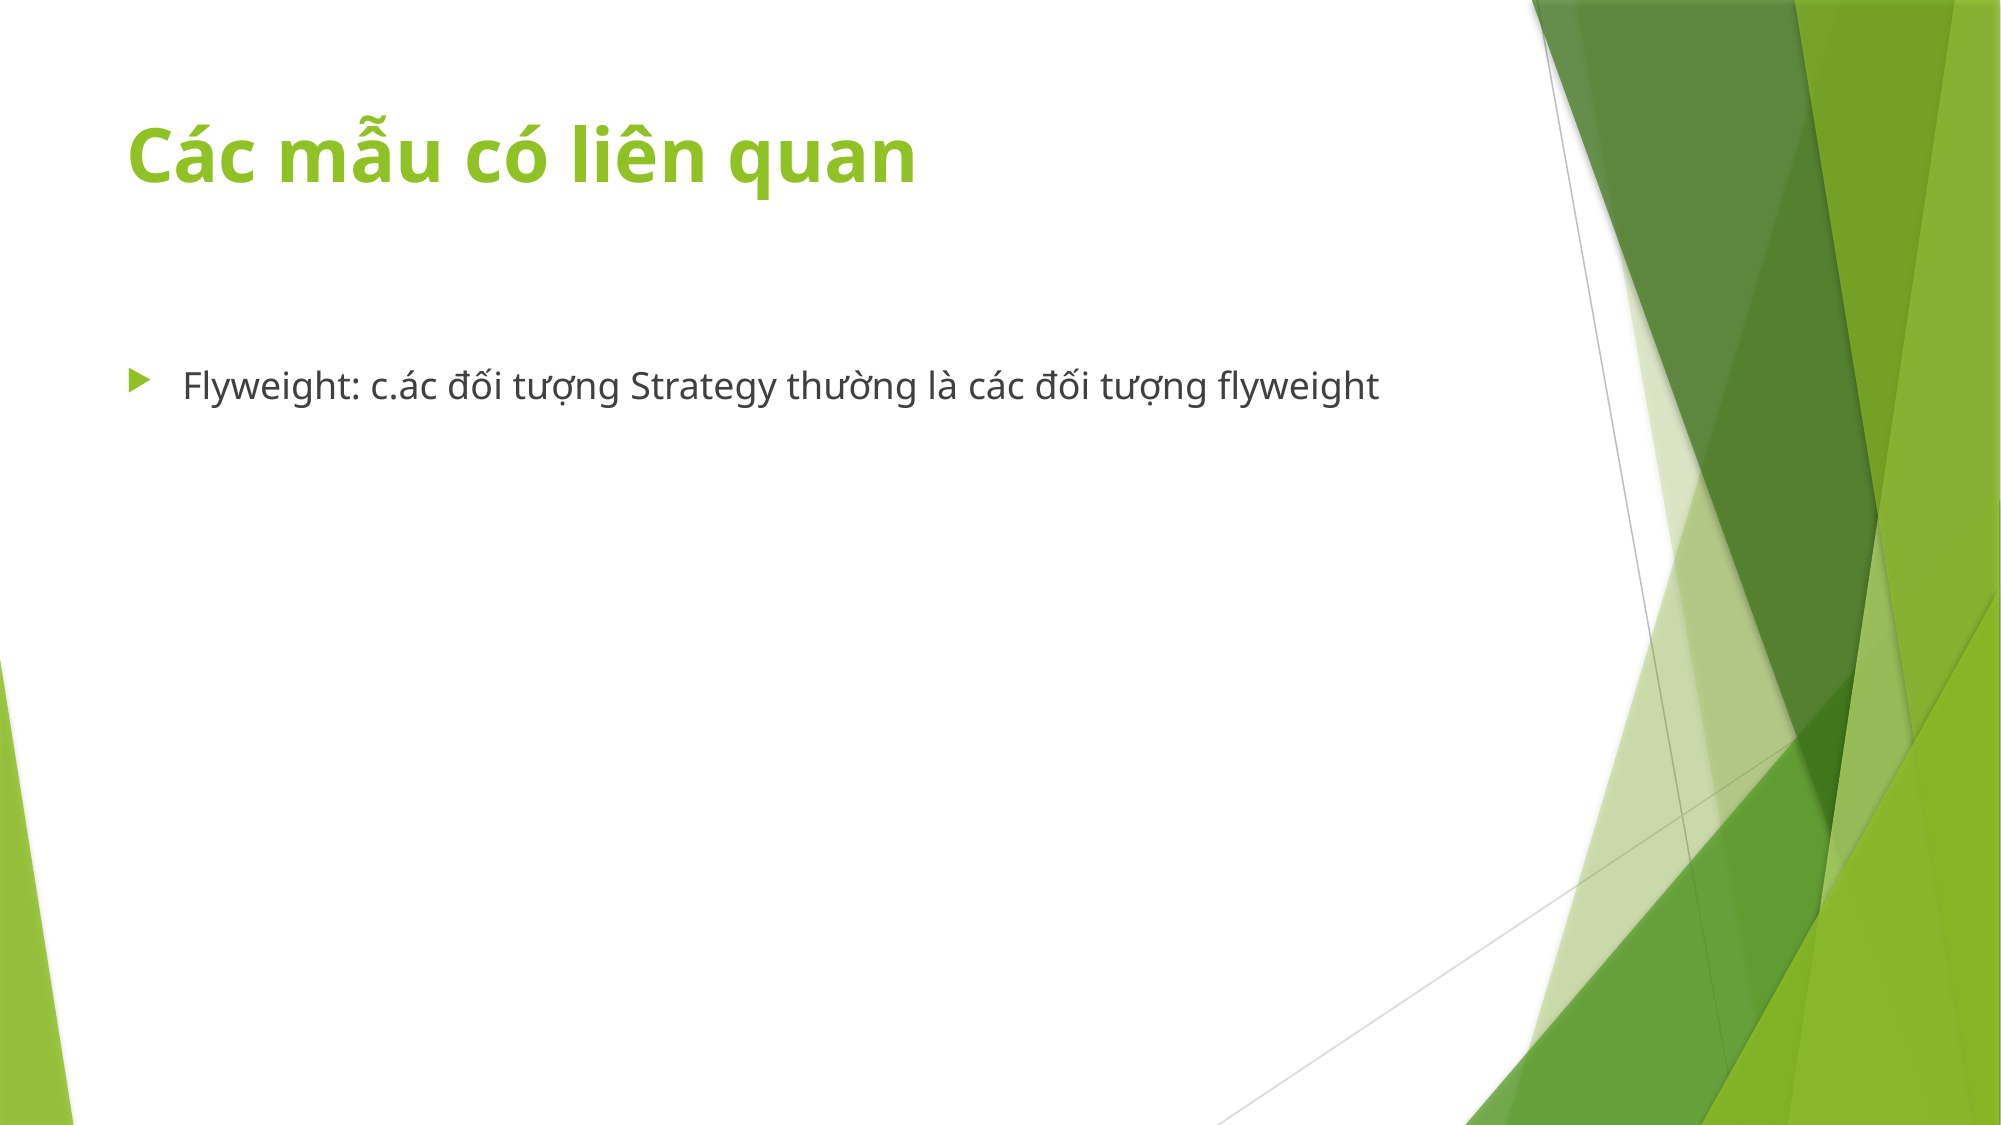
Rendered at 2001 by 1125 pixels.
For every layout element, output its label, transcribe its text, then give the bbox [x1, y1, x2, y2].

title Các mẫu có liên quan [111, 99, 1522, 317]
list Flyweight: c.ác đối tượng Strategy thường là các đối tượng flyweight [111, 354, 1522, 992]
